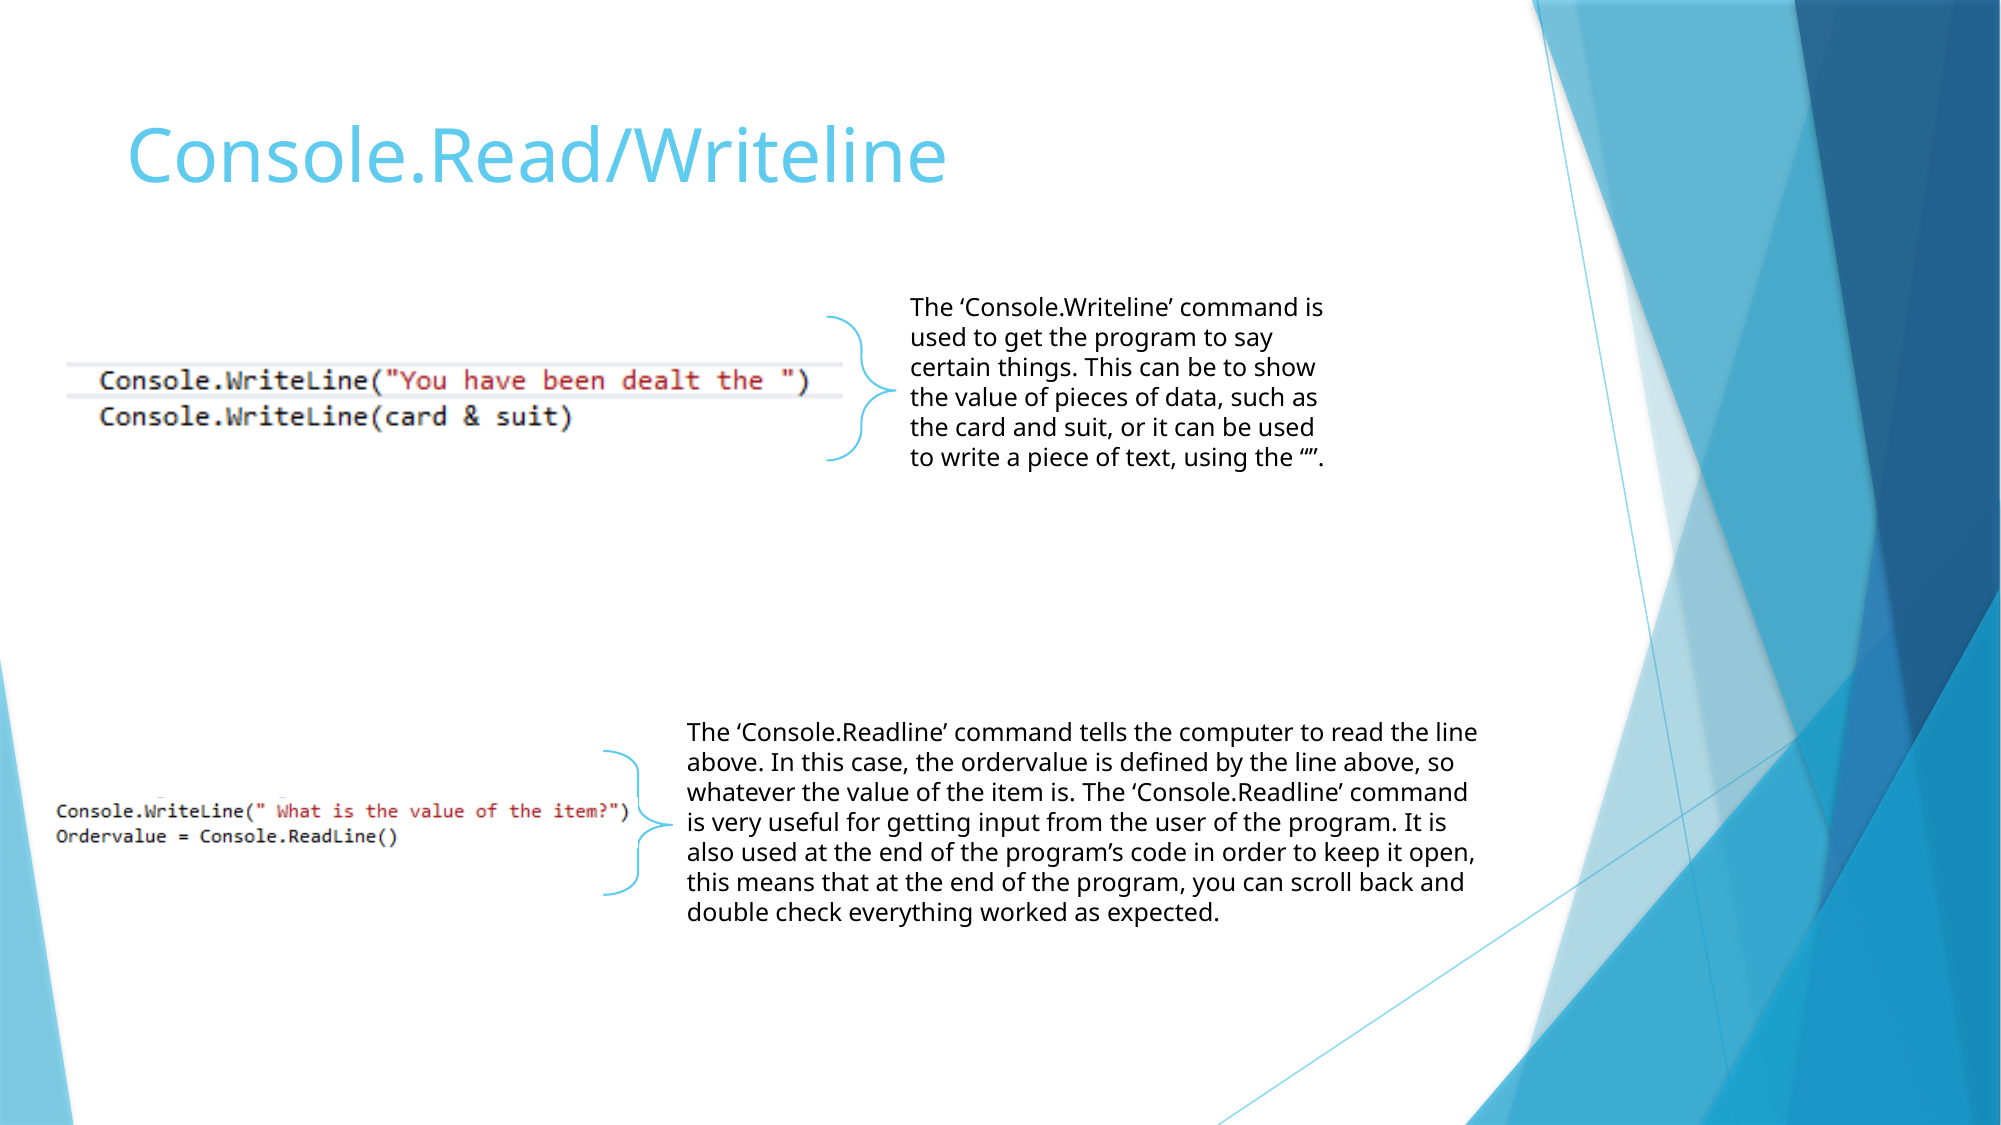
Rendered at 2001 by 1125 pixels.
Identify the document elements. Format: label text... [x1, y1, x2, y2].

text_box [602, 749, 640, 798]
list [66, 357, 844, 438]
text_box The ‘Console.Readline’ command tells the computer to read the line above. In this case, the ordervalue is defined by the line above, so whatever the value of the item is. The ‘Console.Readline’ command is very useful for getting input from the user of the program. It is also used at the end of the program’s code in order to keep it open, this means that at the end of the program, you can scroll back and double check everything worked as expected. [672, 709, 1496, 934]
text_box [602, 856, 640, 896]
text_box The ‘Console.Writeline’ command is used to get the program to say certain things. This can be to show the value of pieces of data, such as the card and suit, or it can be used to write a piece of text, using the “”. [895, 283, 1352, 479]
text_box [826, 315, 897, 462]
text_box [643, 813, 672, 837]
title Console.Read/Writeline [111, 99, 1522, 317]
picture [48, 797, 639, 849]
